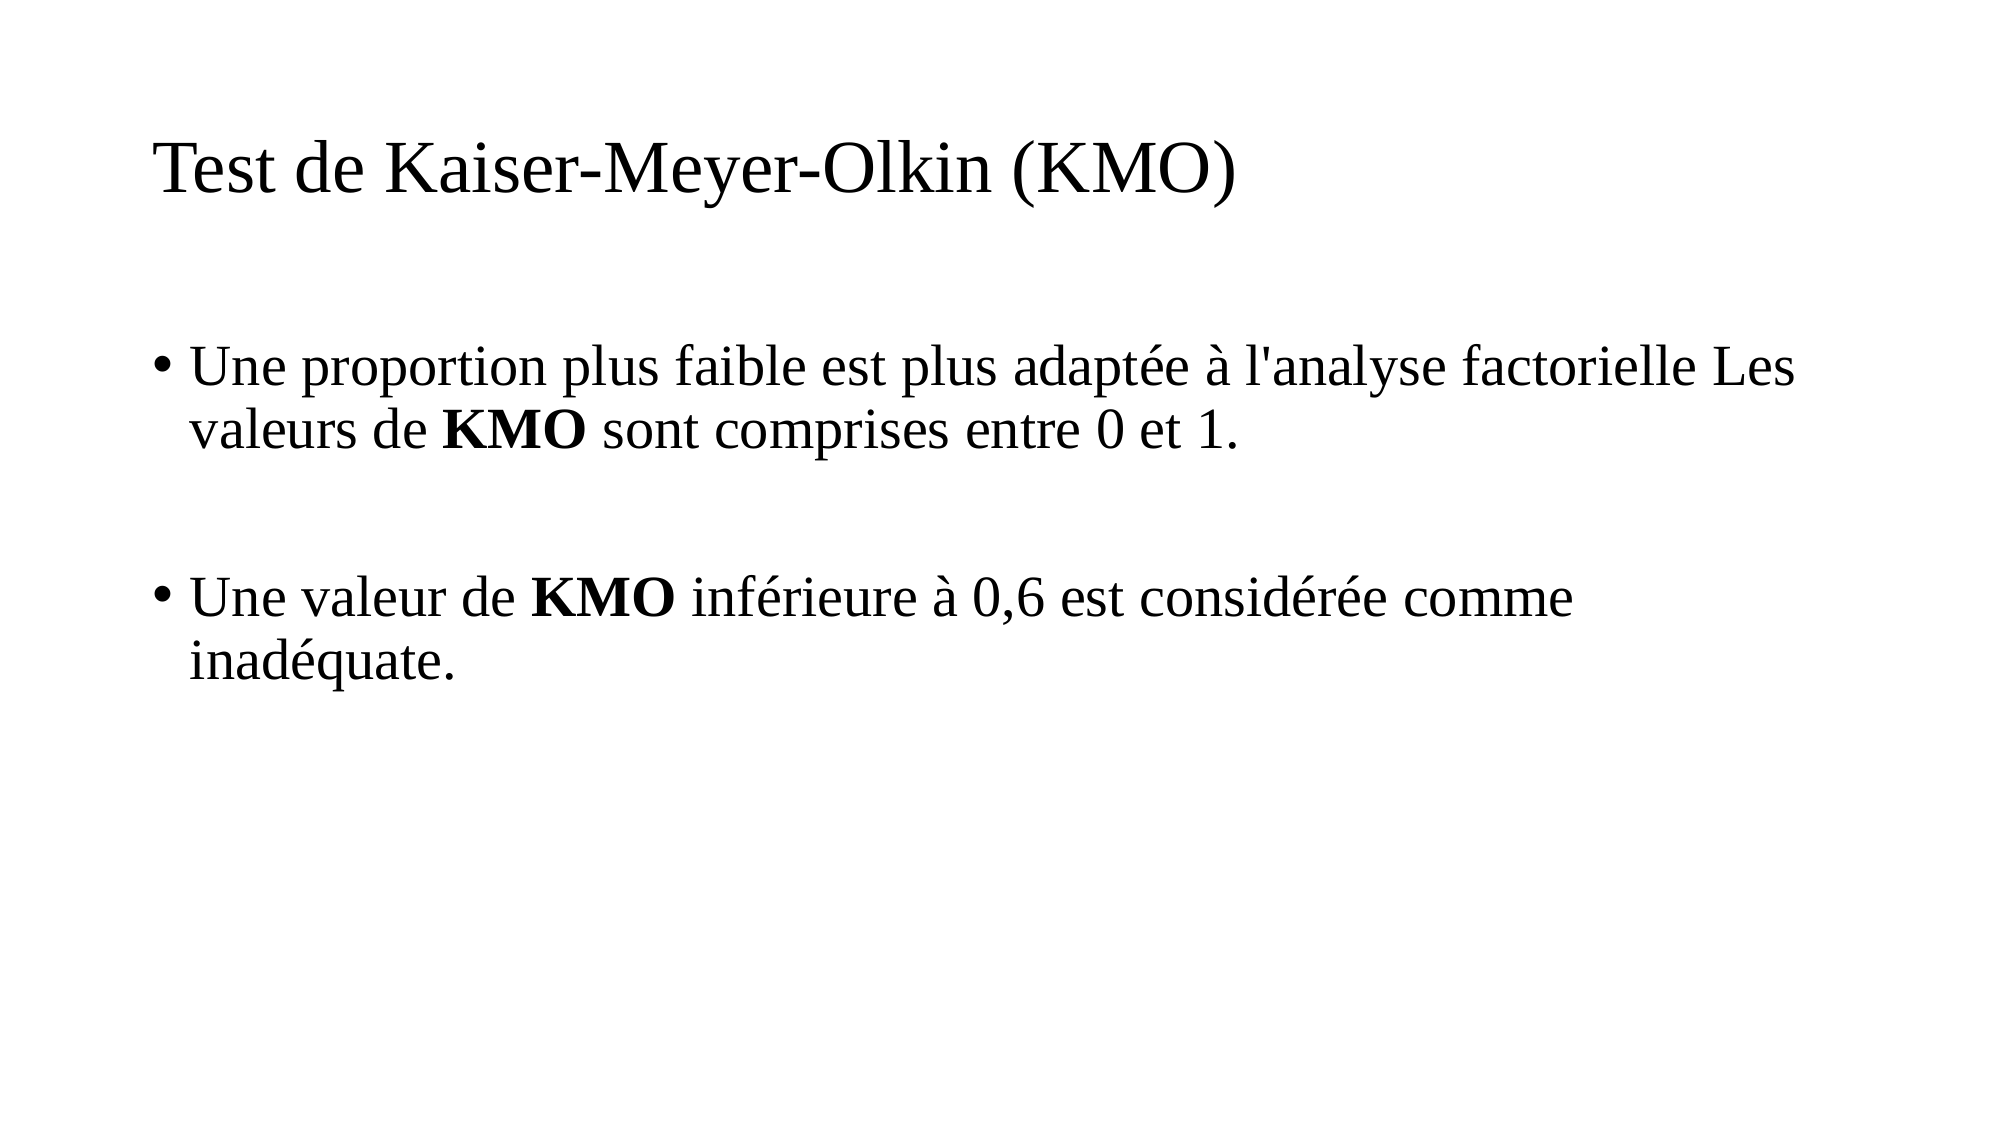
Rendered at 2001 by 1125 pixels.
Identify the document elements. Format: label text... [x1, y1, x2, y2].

title Test de Kaiser-Meyer-Olkin (KMO) [137, 59, 1863, 236]
list Une proportion plus faible est plus adaptée à l'analyse factorielle Les valeurs de KMO sont comprises entre 0 et 1. Une valeur de KMO inférieure à 0,6 est considérée comme inadéquate. [137, 236, 1863, 1066]
